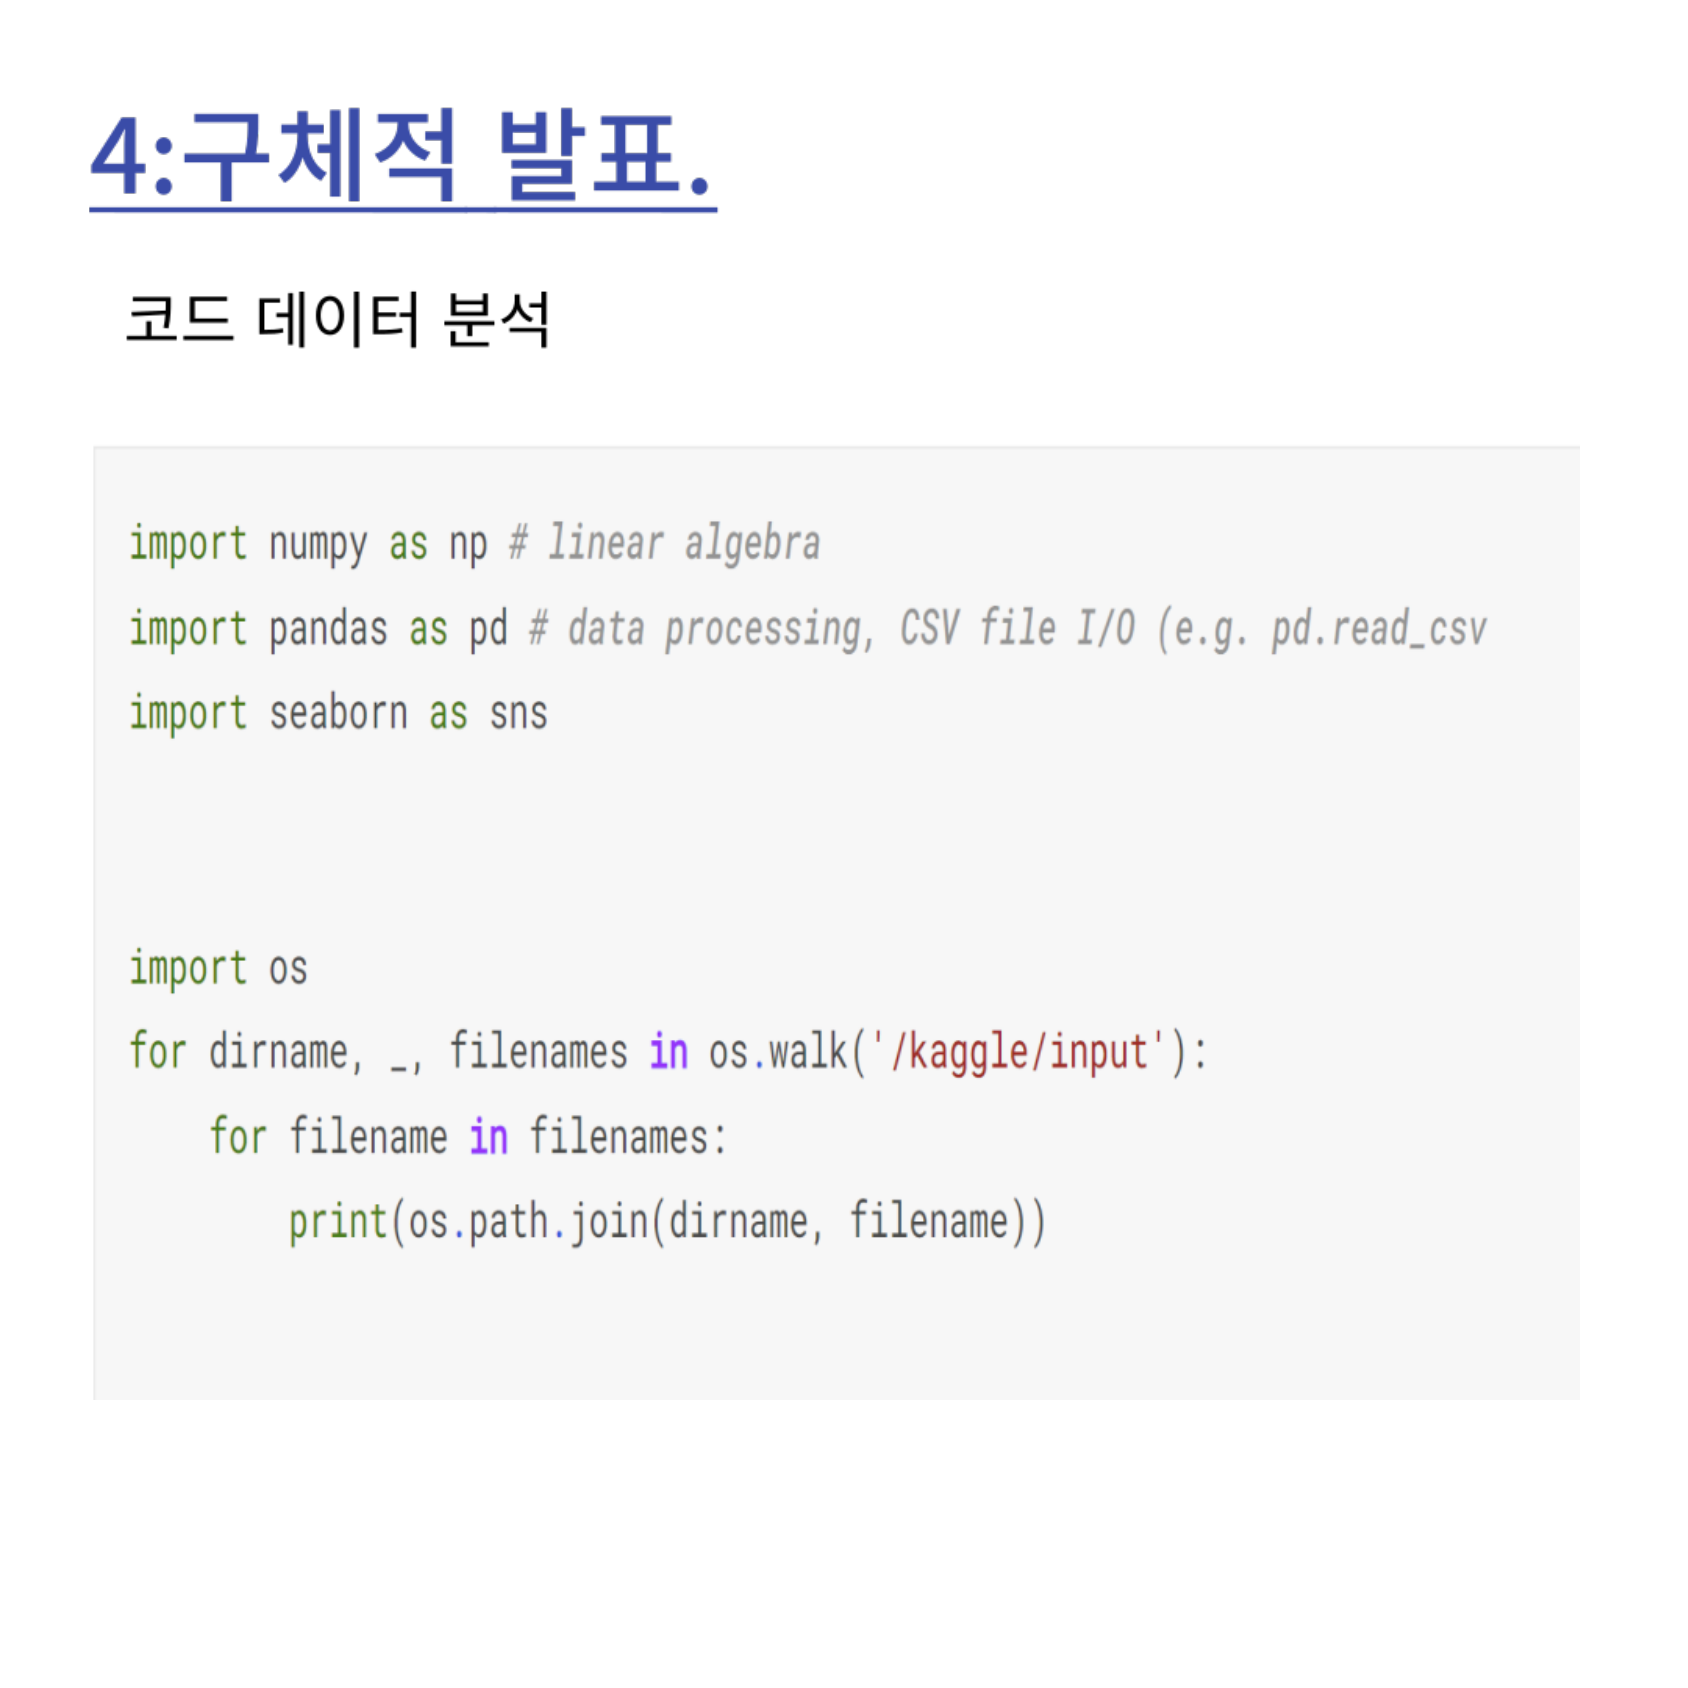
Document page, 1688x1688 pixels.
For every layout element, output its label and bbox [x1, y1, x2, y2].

picture [74, 62, 763, 376]
text_box [89, 441, 1580, 1400]
